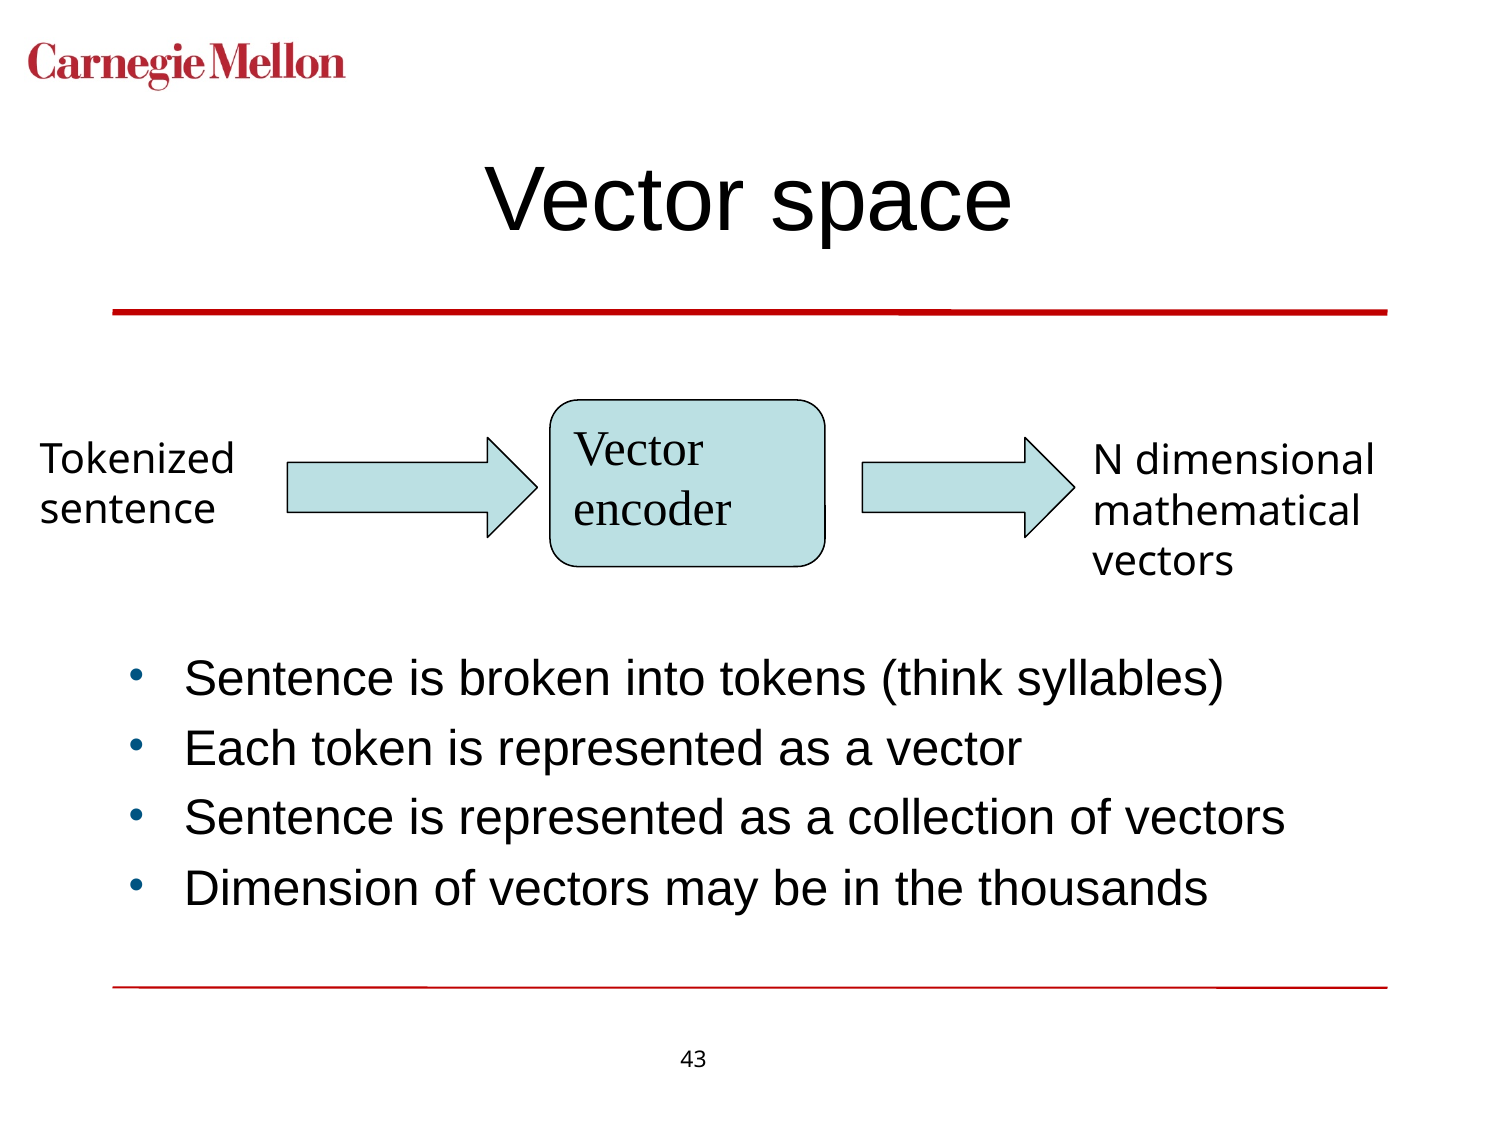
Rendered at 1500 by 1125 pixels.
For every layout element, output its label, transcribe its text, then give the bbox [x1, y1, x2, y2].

text_box [287, 437, 538, 538]
picture [24, 37, 349, 92]
text_box Vector encoder [549, 399, 826, 567]
text_box N dimensional mathematical vectors [1077, 425, 1415, 591]
title Vector space [112, 99, 1388, 288]
text_box Tokenized sentence [24, 424, 263, 540]
text_box [862, 437, 1075, 538]
list Sentence is broken into tokens (think syllables) Each token is represented as a vector Sentence is represented as a collection of vectors Dimension of vectors may be in the thousands [112, 637, 1388, 988]
